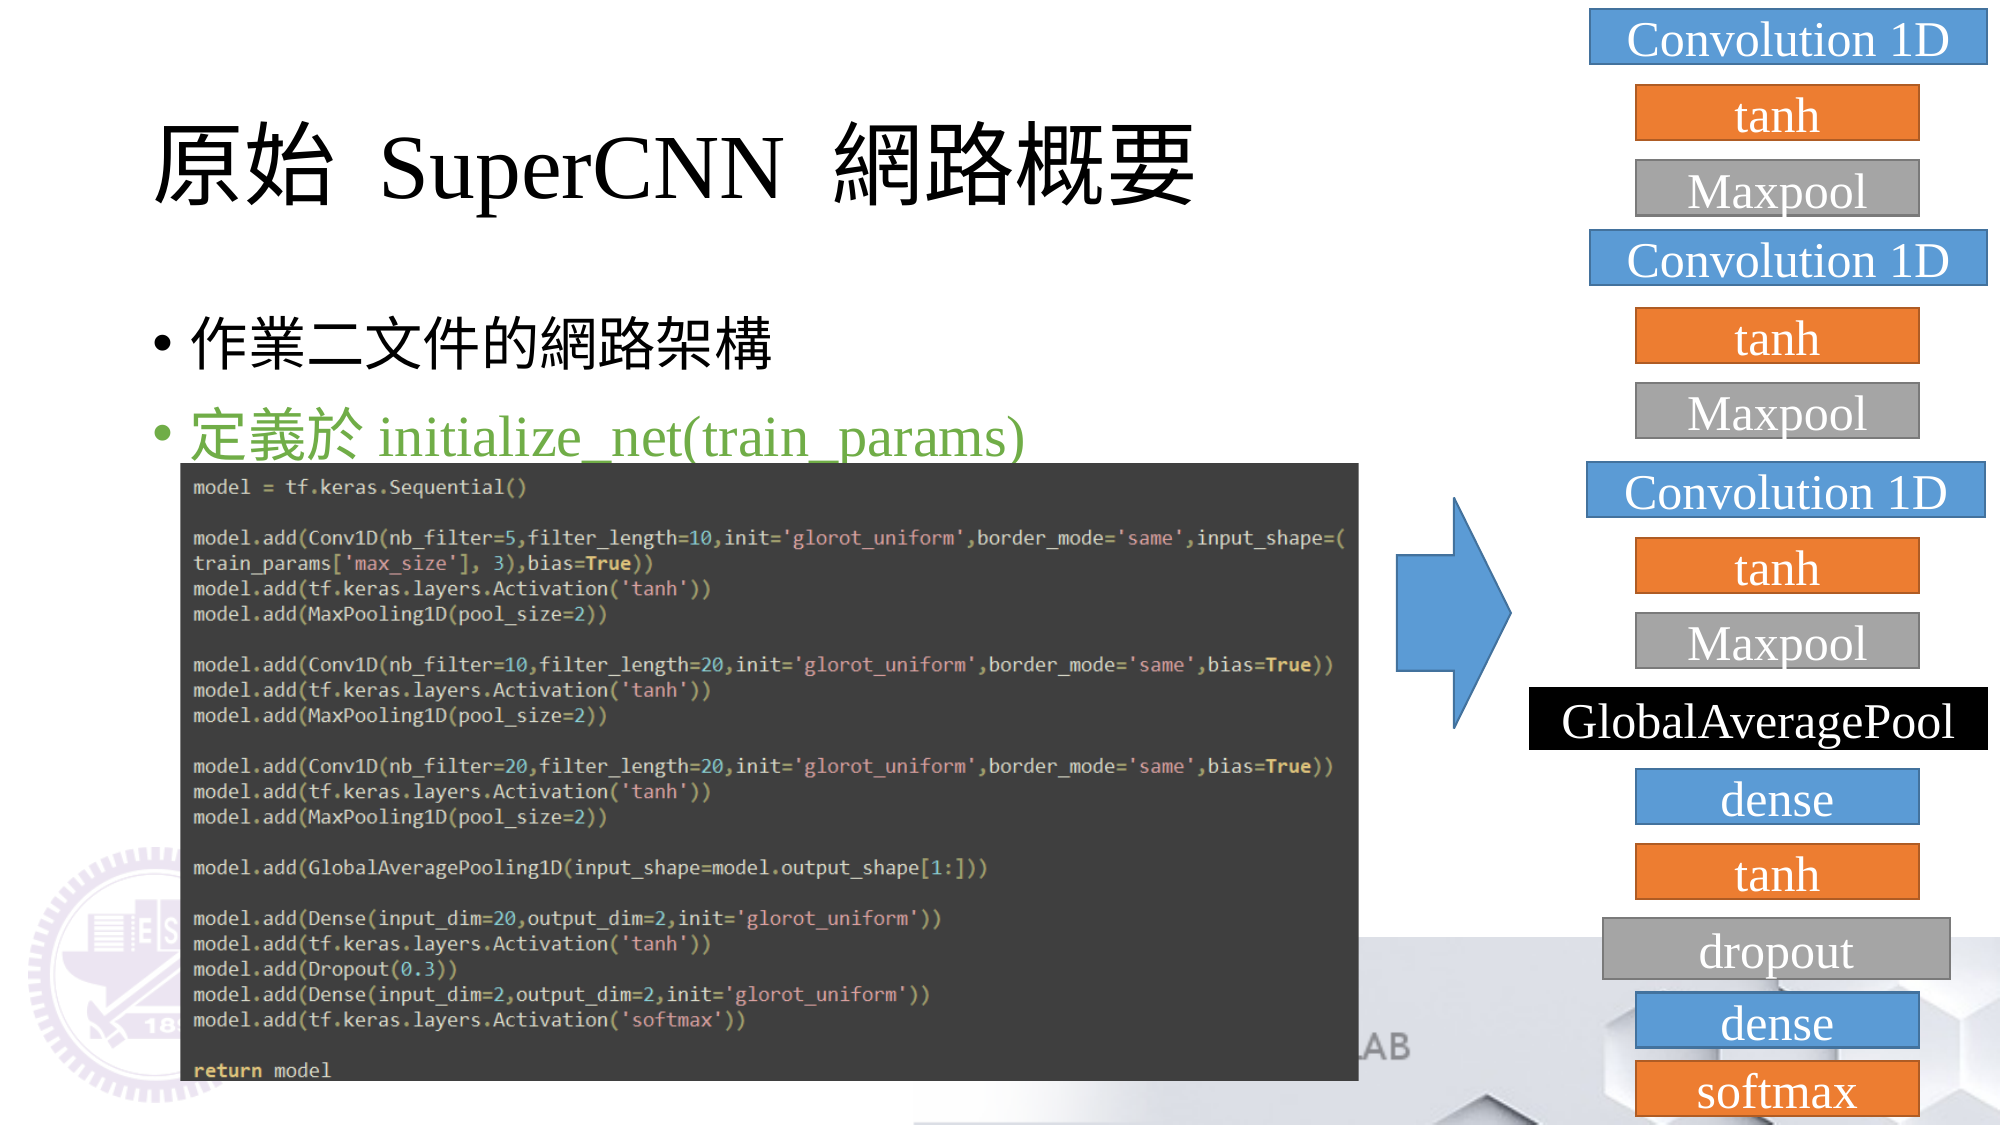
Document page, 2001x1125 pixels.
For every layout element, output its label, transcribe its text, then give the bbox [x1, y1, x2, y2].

list 作業二文件的網路架構 定義於initialize_net(train_params) [137, 299, 1529, 1014]
text_box [1395, 497, 1513, 729]
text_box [1529, 9, 1988, 1117]
title 原始 SuperCNN 網路概要 [137, 59, 1529, 278]
picture [28, 463, 2000, 1125]
